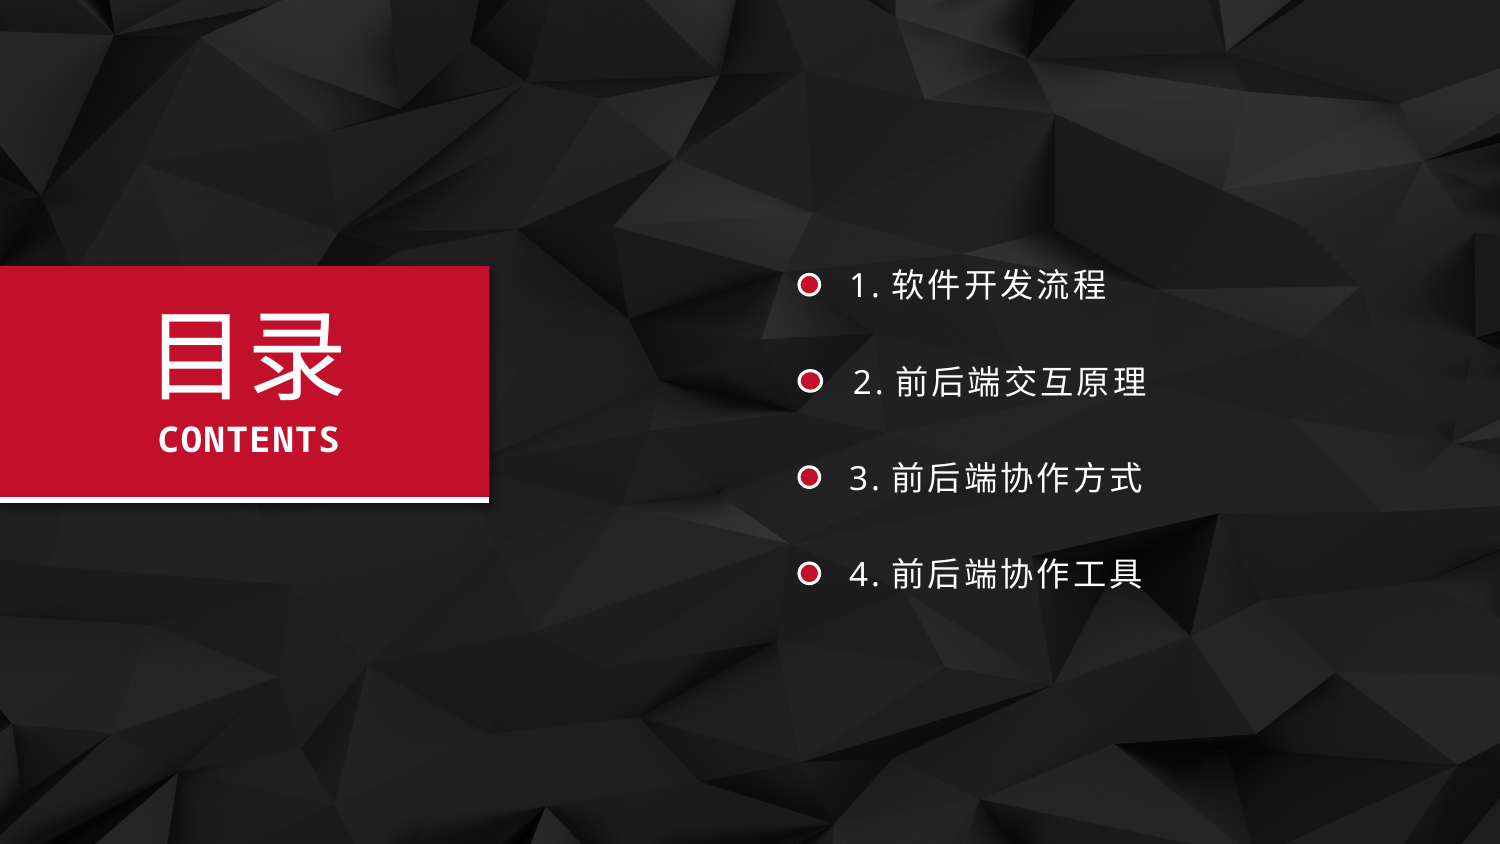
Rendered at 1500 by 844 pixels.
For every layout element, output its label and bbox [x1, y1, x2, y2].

text_box [798, 362, 1187, 441]
text_box [798, 458, 1258, 505]
text_box [131, 284, 395, 468]
text_box [798, 554, 1187, 602]
picture [0, 0, 1500, 844]
text_box [799, 265, 1153, 313]
text_box [0, 265, 490, 496]
